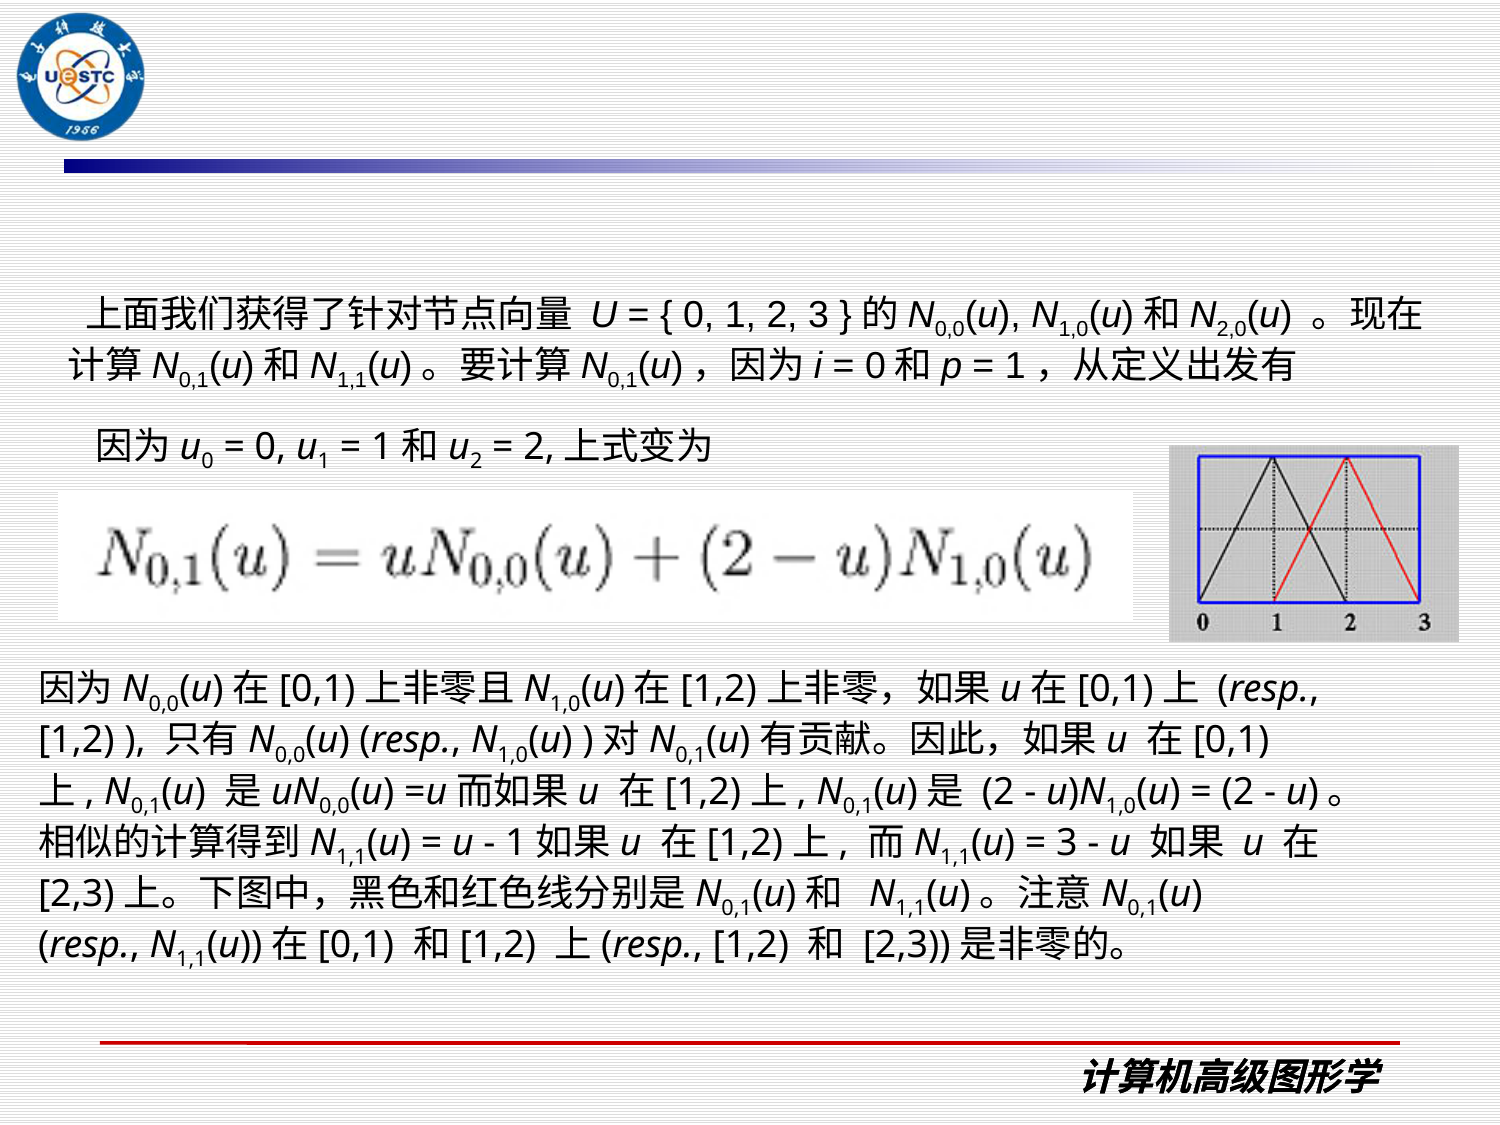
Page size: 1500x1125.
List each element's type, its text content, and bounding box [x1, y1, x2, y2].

picture [57, 490, 1133, 621]
picture [0, 0, 153, 153]
text_box 上面我们获得了针对节点向量 U = { 0, 1, 2, 3 }的N0,0(u), N1,0(u)和N2,0(u) 。现在计算N0,1(u)和N1,1(u)。要计算N0,1(u)，因为i = 0和p = 1，从定义出发有 [53, 282, 1459, 400]
text_box 因为u0 = 0, u1 = 1和u2 = 2,上式变为 [80, 414, 729, 481]
text_box 因为N0,0(u)在[0,1)上非零且N1,0(u)在[1,2)上非零，如果u在[0,1)上 (resp., [1,2) ), 只有N0,0(u) (resp., N1,0(u) )对N0,1(u)有贡献。因此，如果u 在[0,1)上, N0,1(u) 是uN0,0(u) =u而如果u 在[1,2)上, N0,1(u)是 (2 - u)N1,0(u) = (2 - u)。相似的计算得到N1,1(u) = u - 1如果u 在[1,2)上, 而N1,1(u) = 3 - u 如果 u 在[2,3)上。下图中，黑色和红色线分别是N0,1(u)和 N1,1(u)。注意N0,1(u) (resp., N1,1(u))在[0,1) 和[1,2) 上(resp., [1,2) 和 [2,3))是非零的。 [23, 656, 1400, 979]
picture [1169, 444, 1459, 643]
